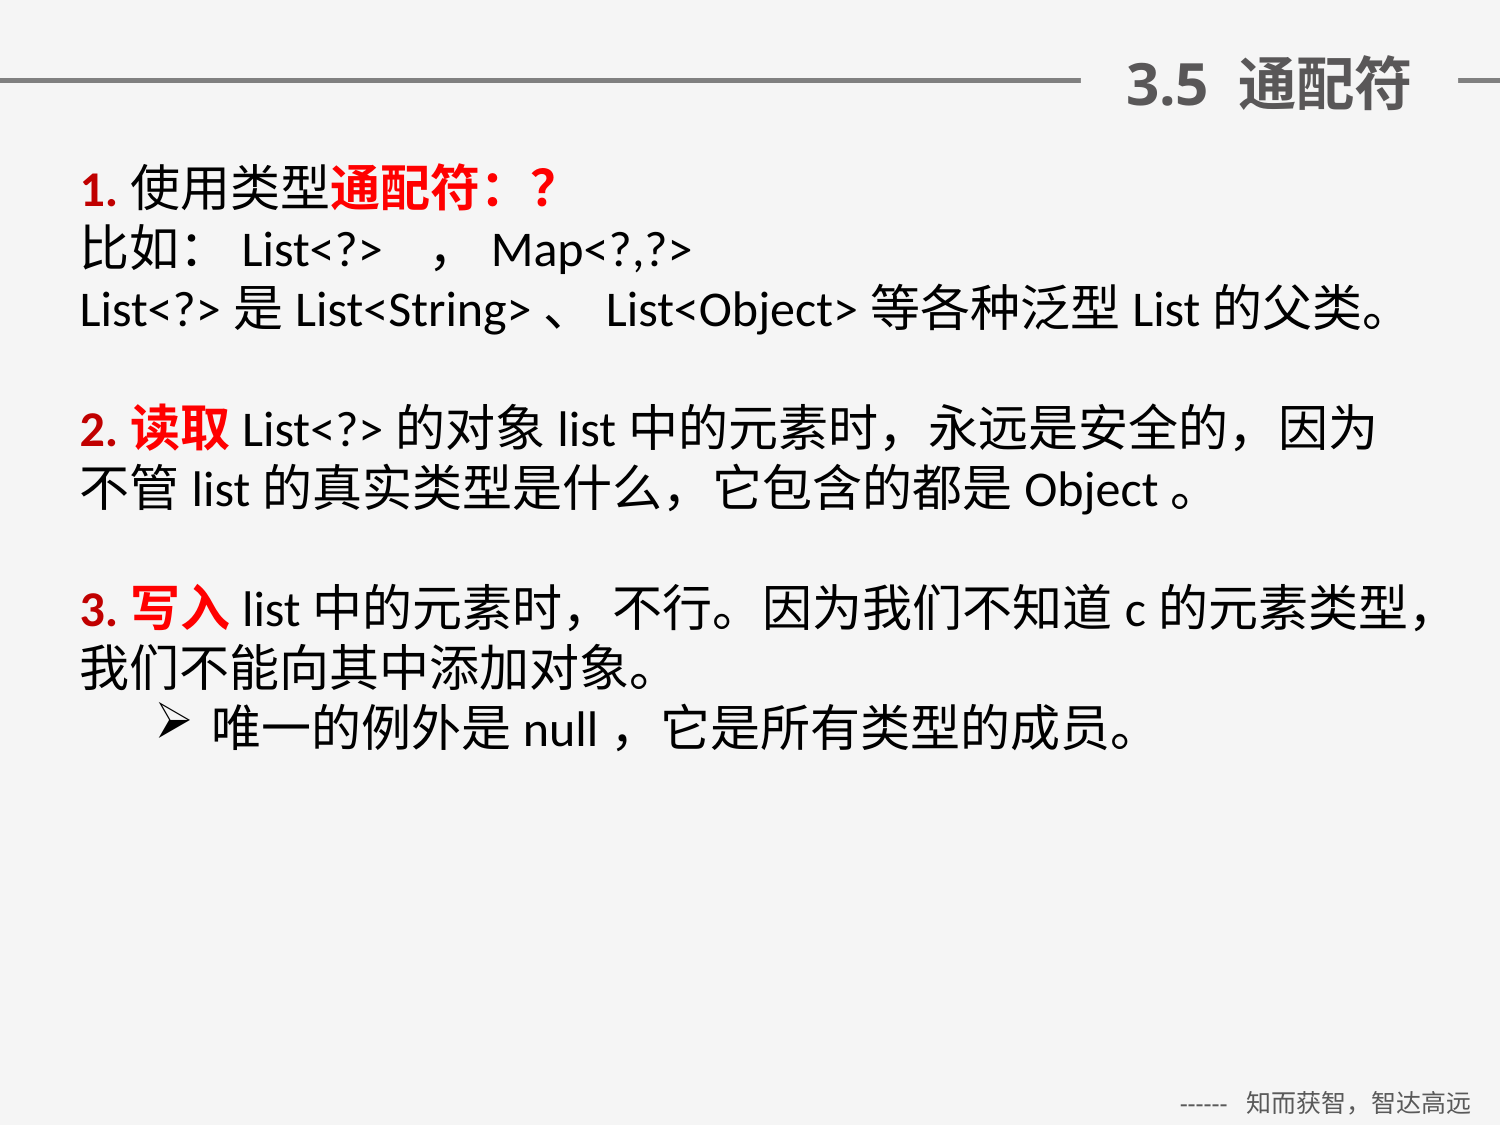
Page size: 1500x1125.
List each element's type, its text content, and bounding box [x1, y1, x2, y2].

title 3.5 通配符 [1080, 39, 1459, 125]
text_box 1.使用类型通配符：？ 比如：List<?> ，Map<?,?> List<?>是List<String>、List<Object>等各种泛型List的父类。 2.读取List<?>的对象list中的元素时，永远是安全的，因为不管list的真实类型是什么，它包含的都是Object。 3.写入list中的元素时，不行。因为我们不知道c的元素类型，我们不能向其中添加对象。 唯一的例外是null，它是所有类型的成员。 [64, 148, 1424, 764]
